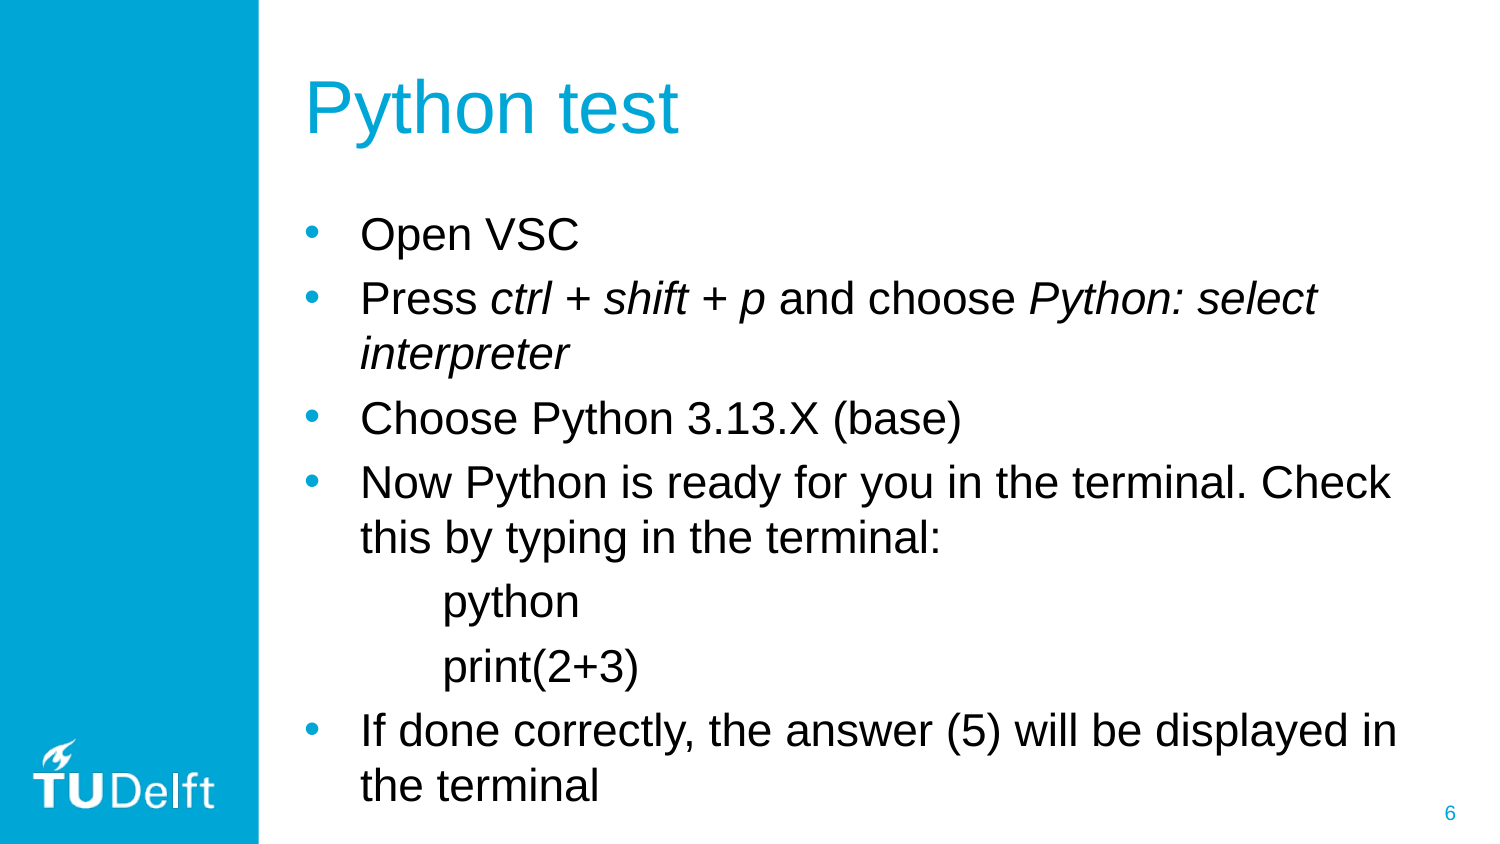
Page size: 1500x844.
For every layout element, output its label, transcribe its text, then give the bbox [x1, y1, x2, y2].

list Open VSC Press ctrl + shift + p and choose Python: select interpreter Choose Python 3.13.X (base) Now Python is ready for you in the terminal. Check this by typing in the terminal: python print(2+3) If done correctly, the answer (5) will be displayed in the terminal [289, 196, 1455, 825]
title Python test [289, 33, 1455, 175]
